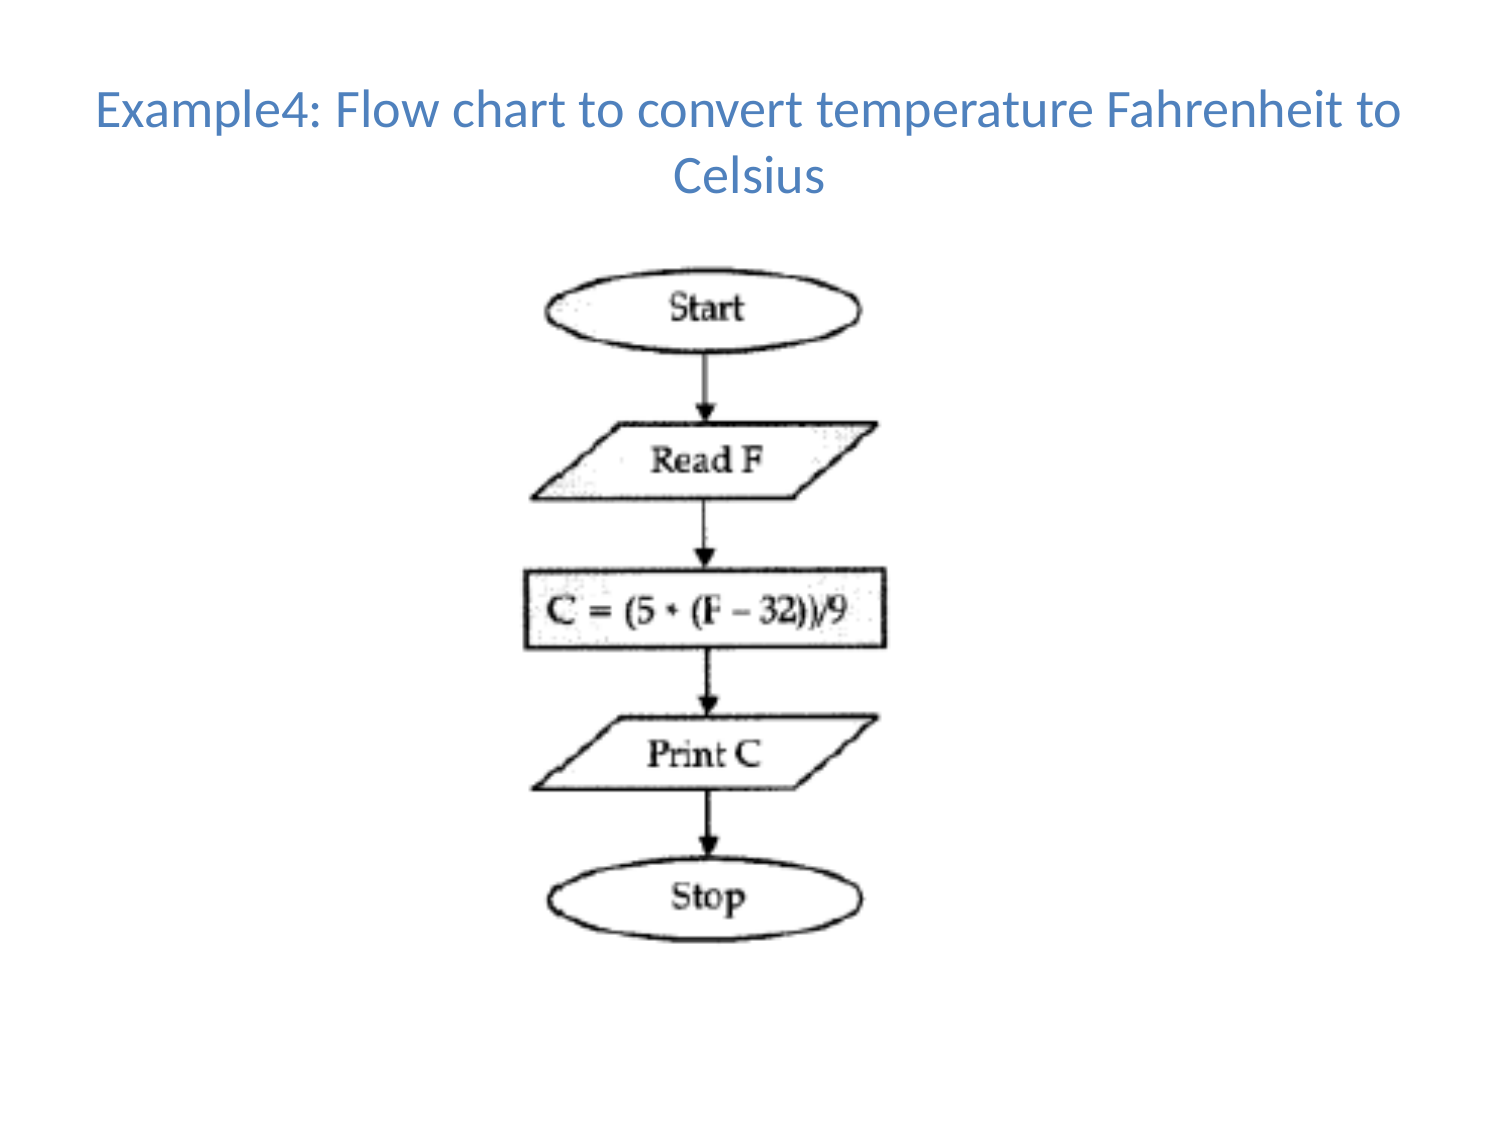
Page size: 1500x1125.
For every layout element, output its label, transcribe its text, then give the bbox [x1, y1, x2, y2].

picture [512, 249, 901, 950]
title Example4: Flow chart to convert temperature Fahrenheit to Celsius [75, 45, 1425, 233]
